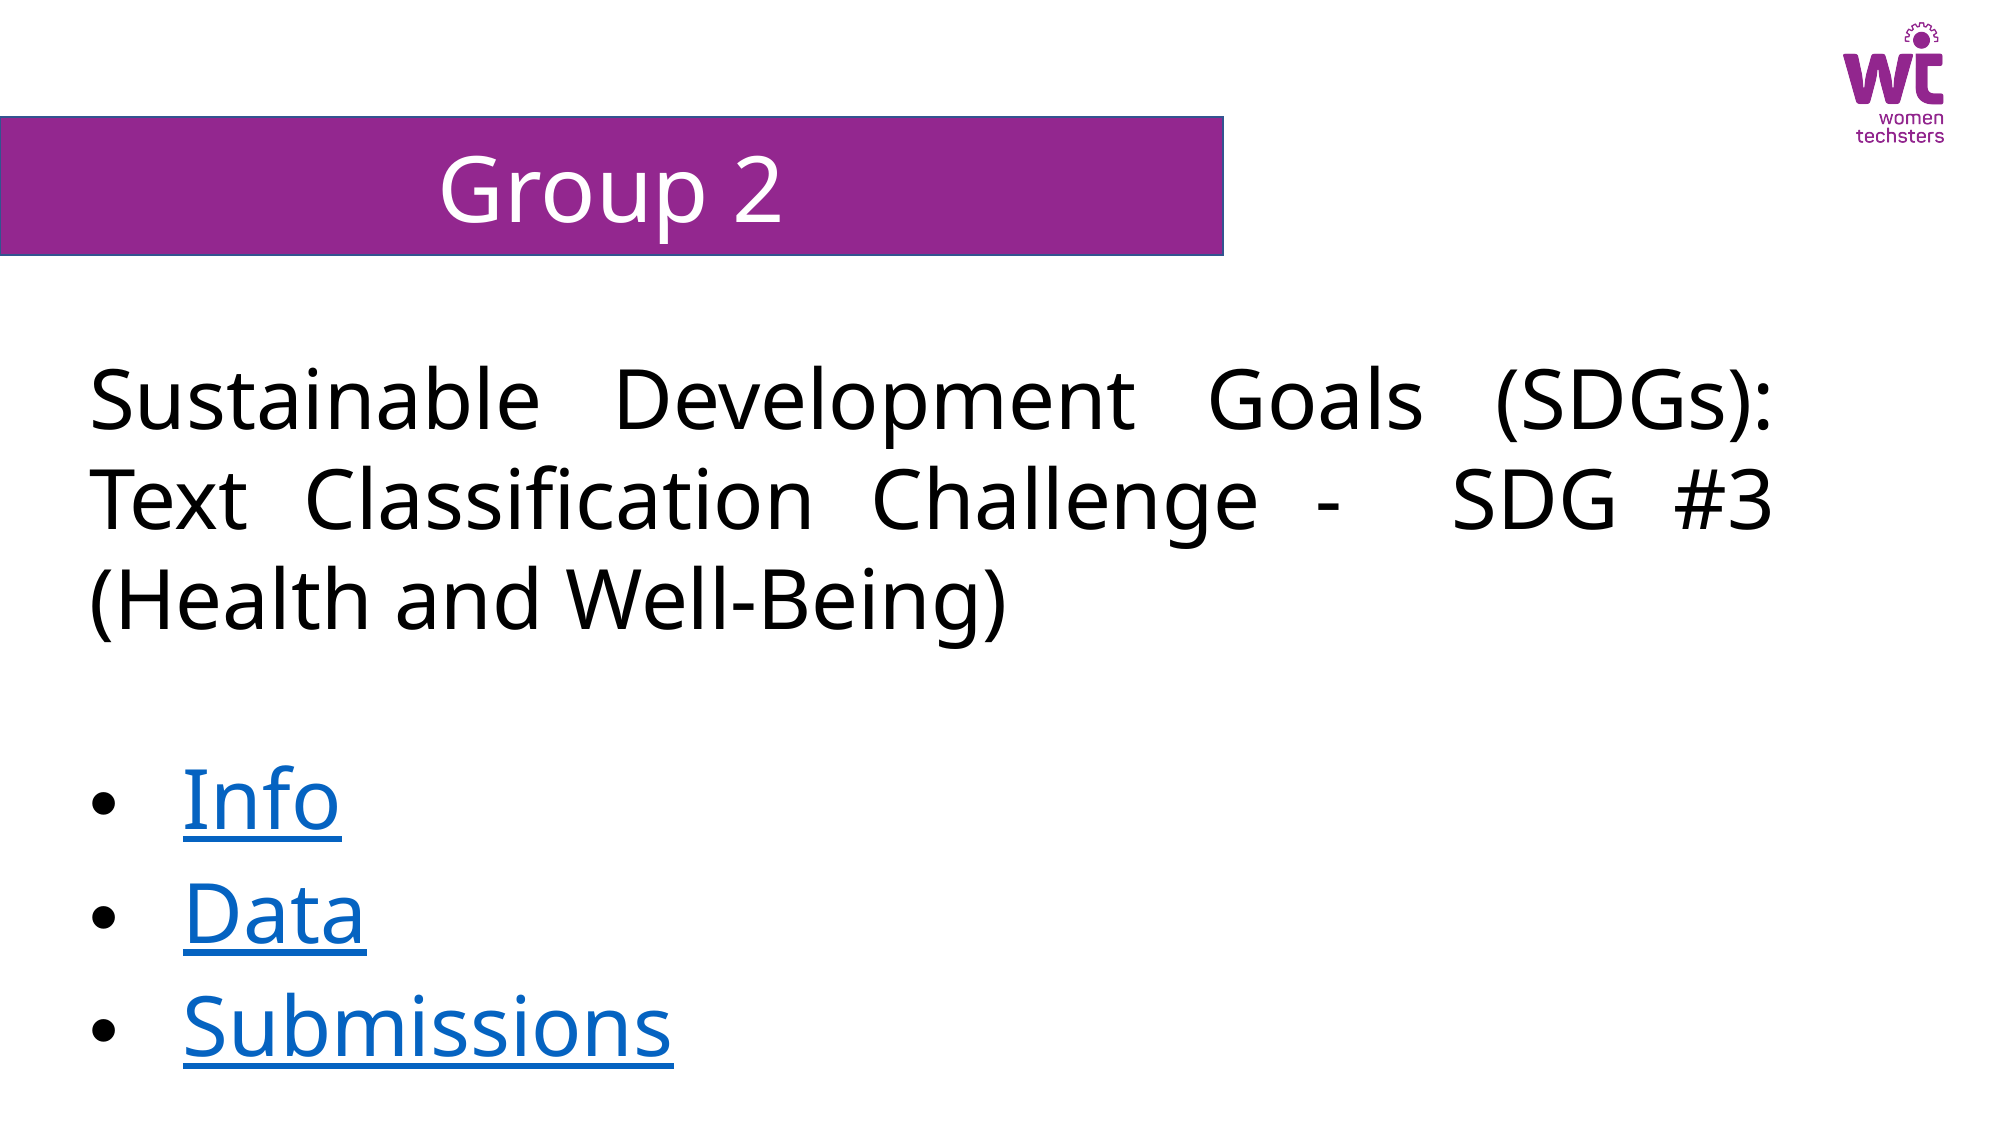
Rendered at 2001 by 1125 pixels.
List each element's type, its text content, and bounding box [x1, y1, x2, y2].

text_box Sustainable Development Goals (SDGs): Text Classification Challenge - SDG #3 (Health and Well-Being) Info Data Submissions [74, 339, 1792, 1095]
text_box Group 2 [0, 116, 1224, 256]
picture [1843, 22, 1944, 143]
